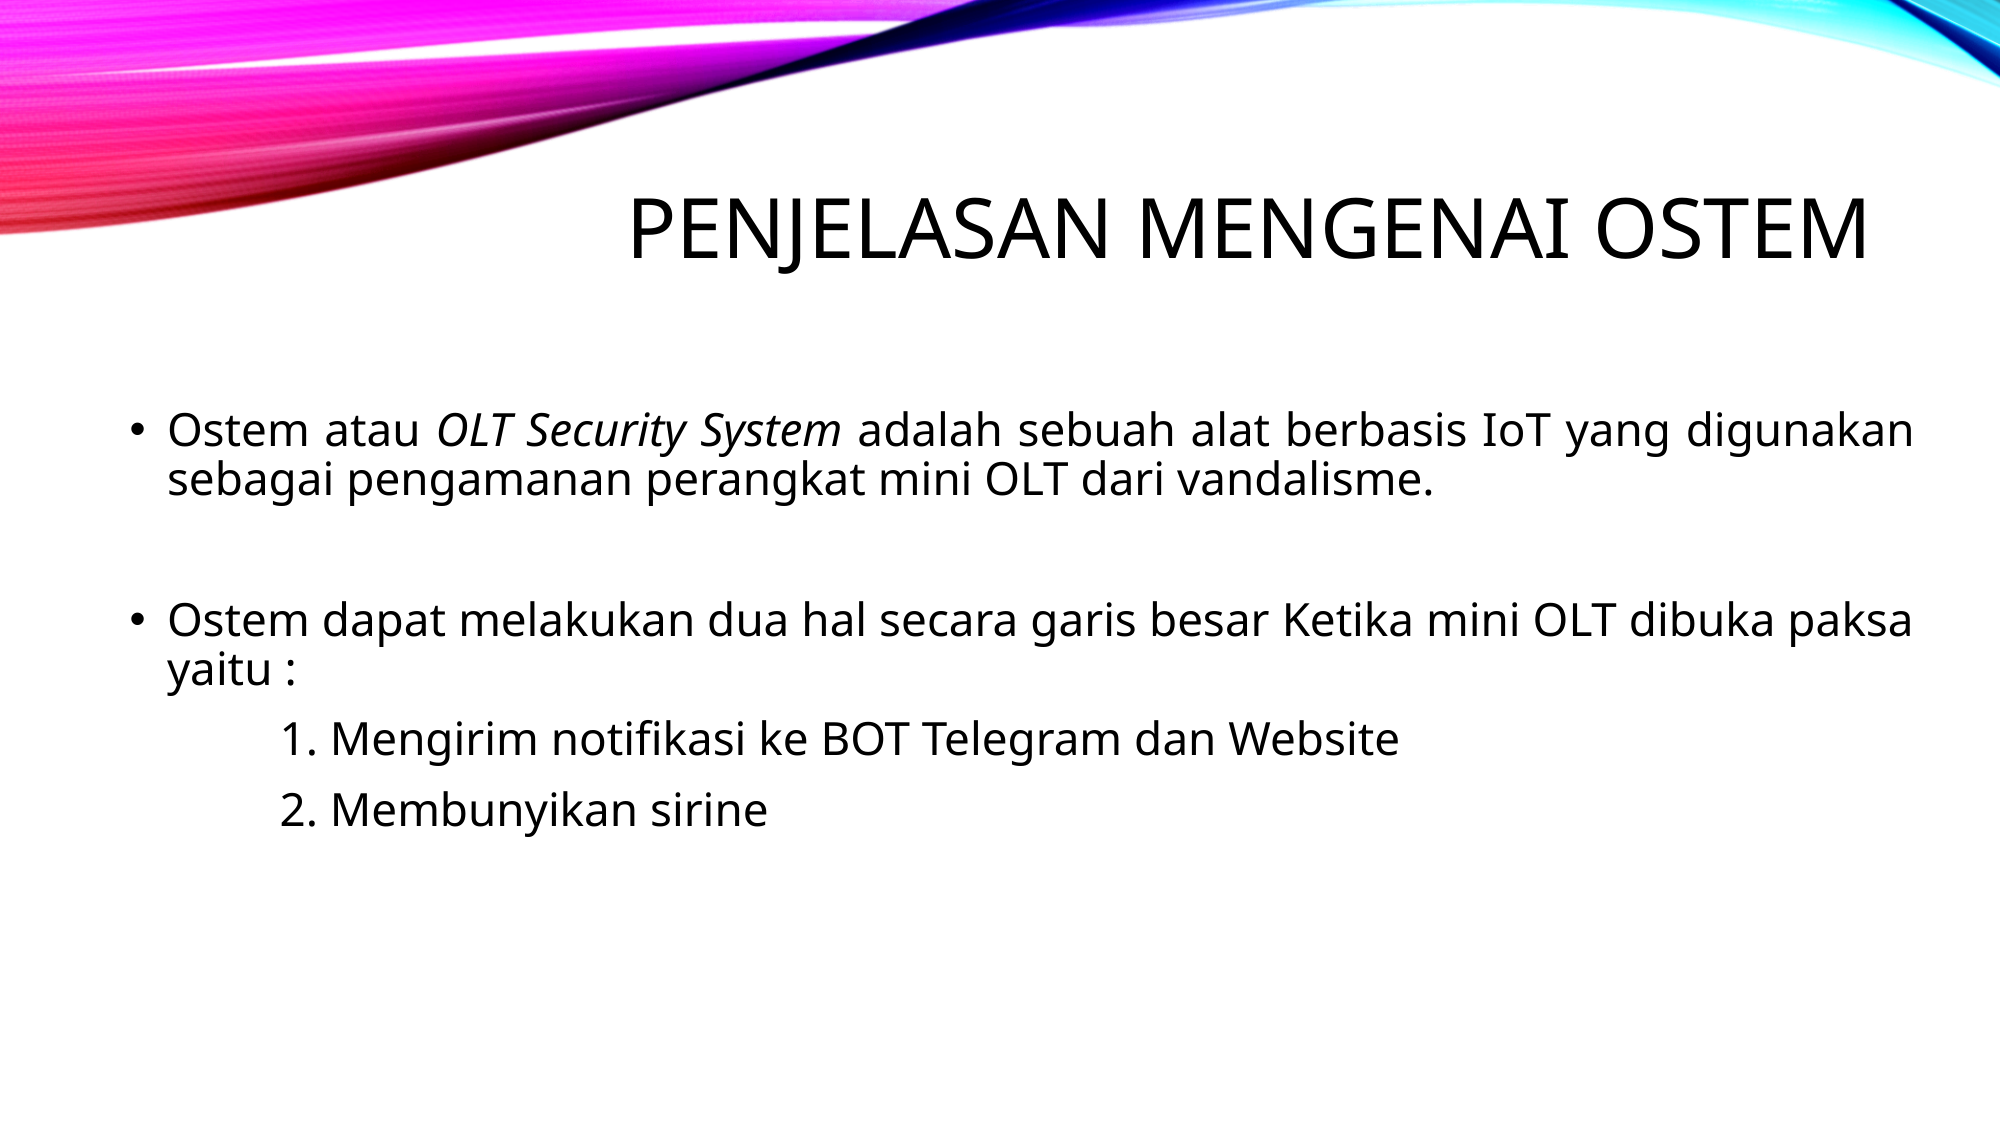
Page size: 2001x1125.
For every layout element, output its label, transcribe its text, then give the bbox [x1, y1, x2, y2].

picture [1910, 0, 2000, 45]
title PENJELASAN MENGENAI OSTEM [474, 125, 1888, 338]
picture [1890, 0, 2000, 75]
list Ostem atau OLT Security System adalah sebuah alat berbasis IoT yang digunakan sebagai pengamanan perangkat mini OLT dari vandalisme. Ostem dapat melakukan dua hal secara garis besar Ketika mini OLT dibuka paksa yaitu : 1. Mengirim notifikasi ke BOT Telegram dan Website 2. Membunyikan sirine [114, 399, 1931, 1060]
picture [0, 0, 2000, 237]
